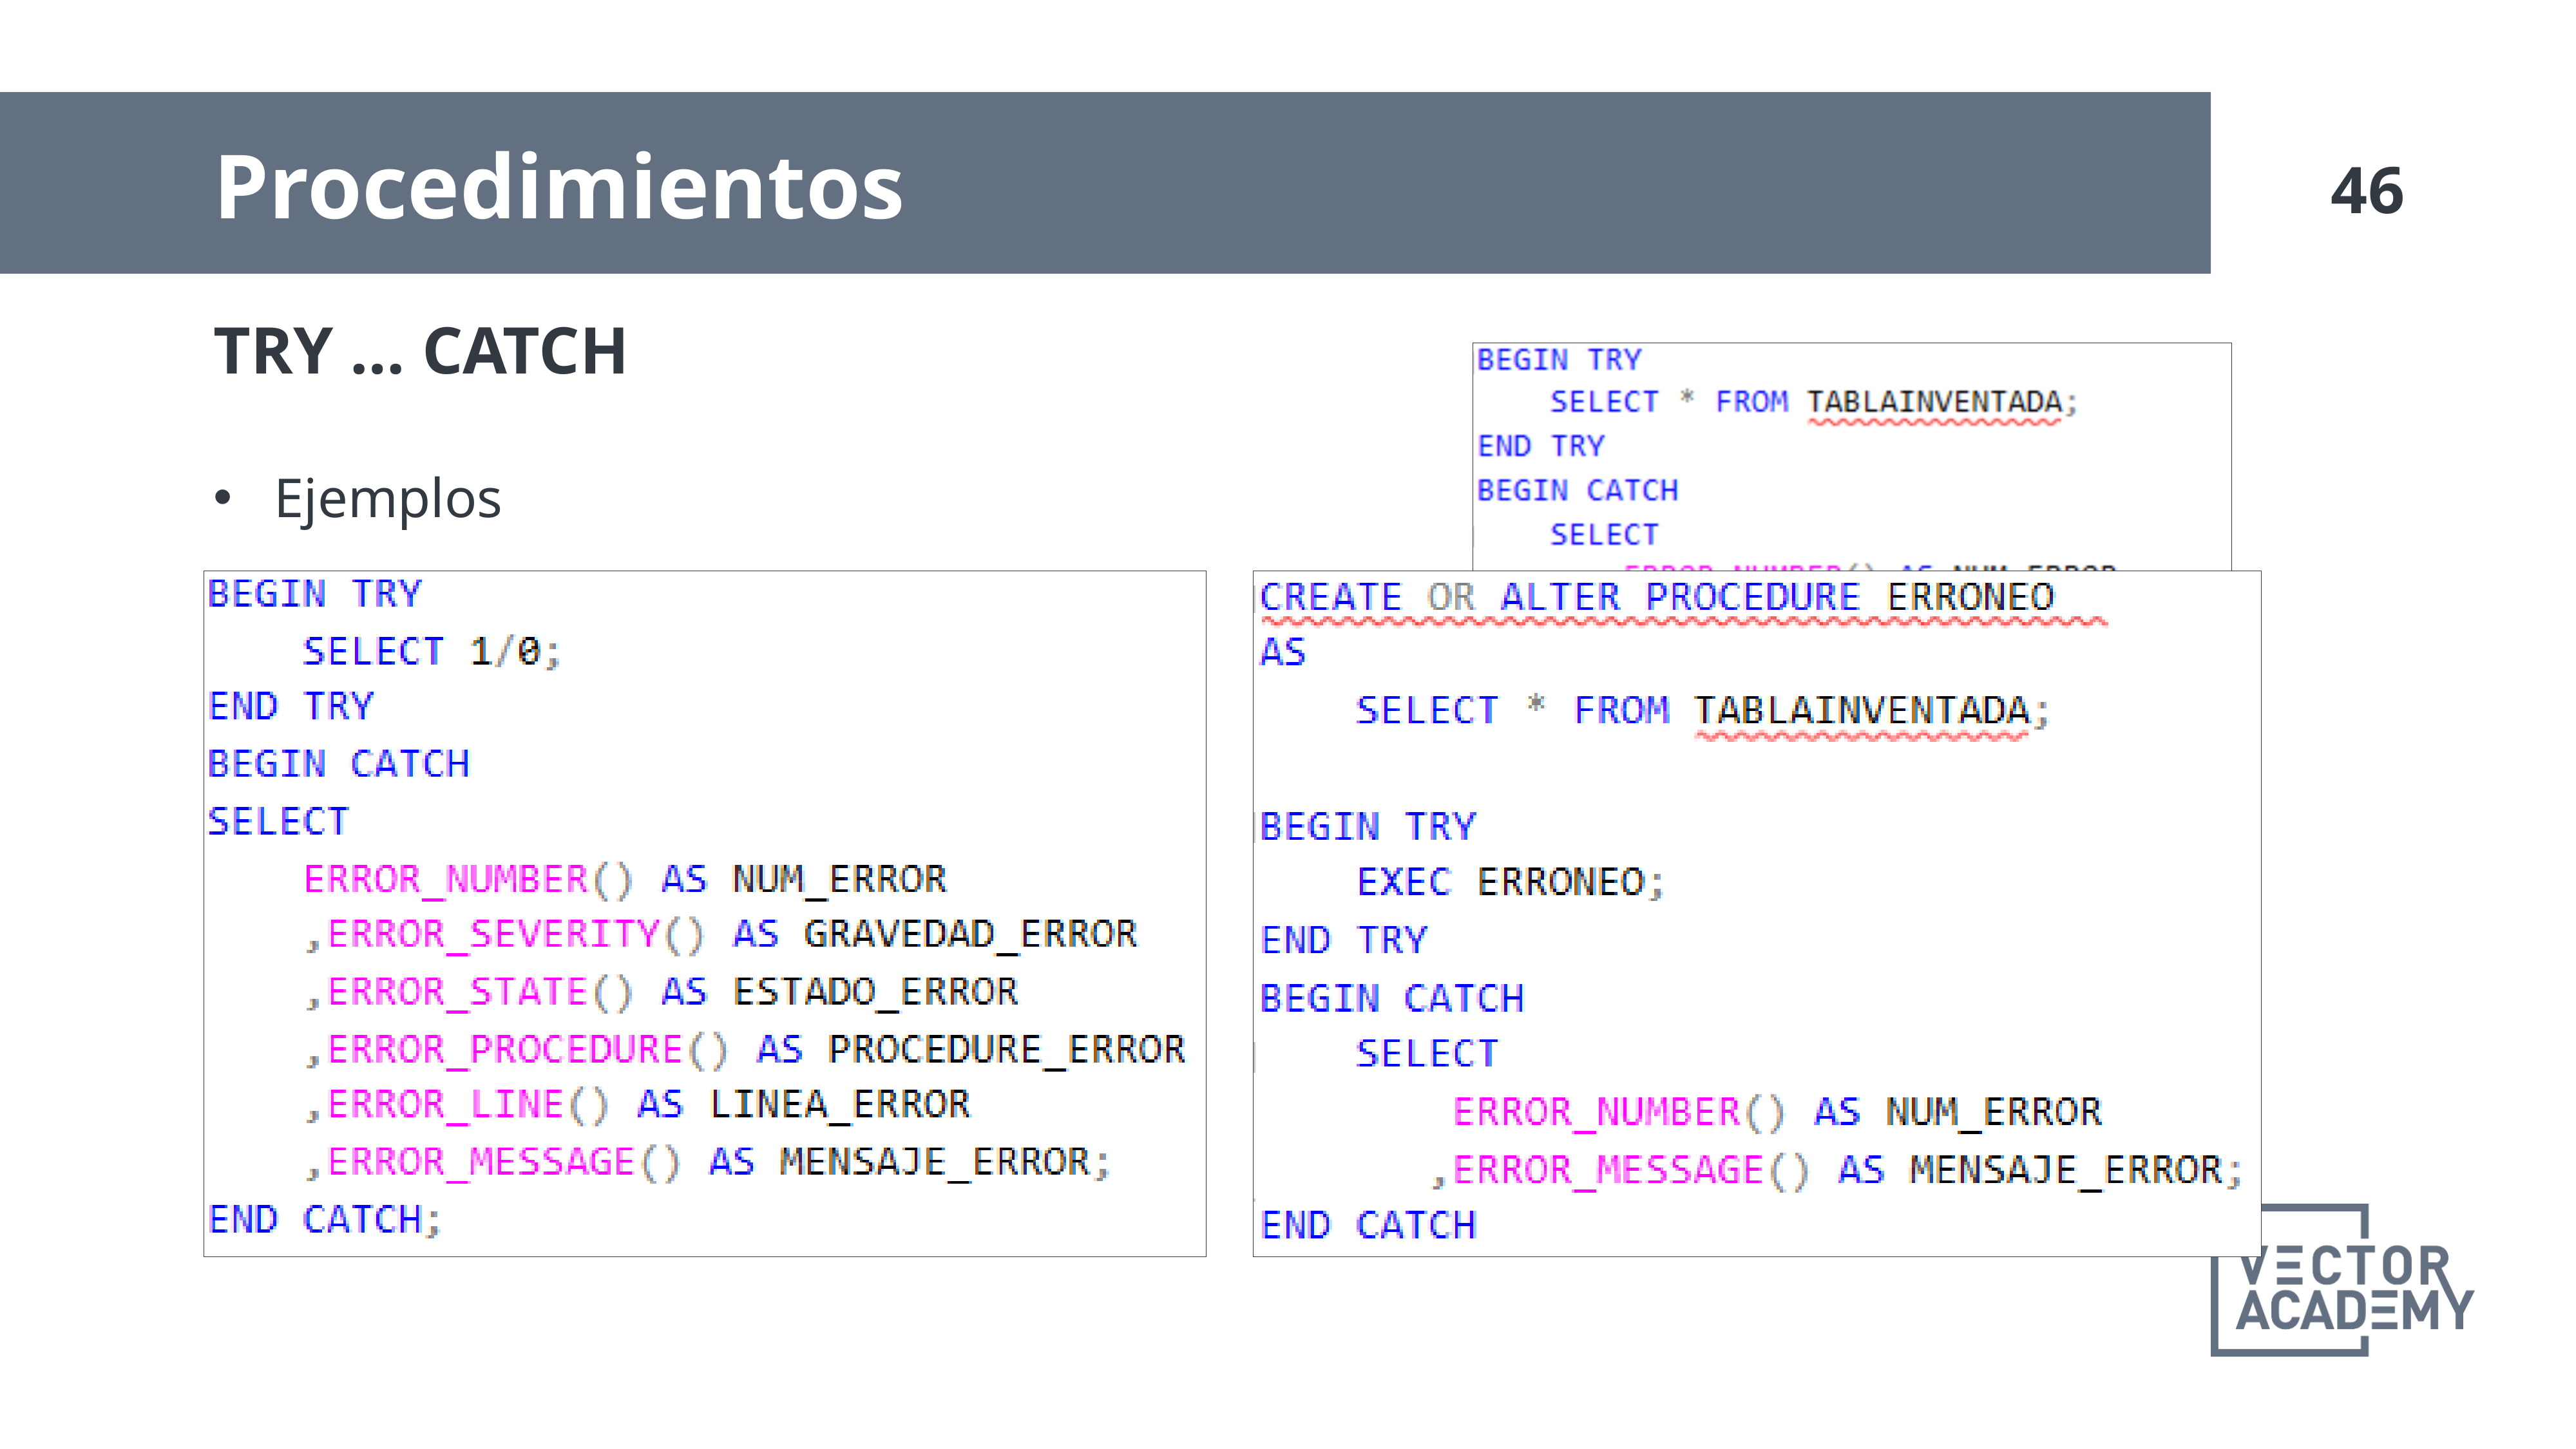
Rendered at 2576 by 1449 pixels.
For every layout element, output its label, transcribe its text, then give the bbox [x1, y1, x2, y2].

picture [204, 571, 1207, 1257]
picture [1253, 343, 2475, 1357]
text_box [0, 91, 2211, 274]
text_box TRY … CATCH Ejemplos [204, 305, 2155, 920]
text_box Procedimientos [204, 125, 2137, 305]
